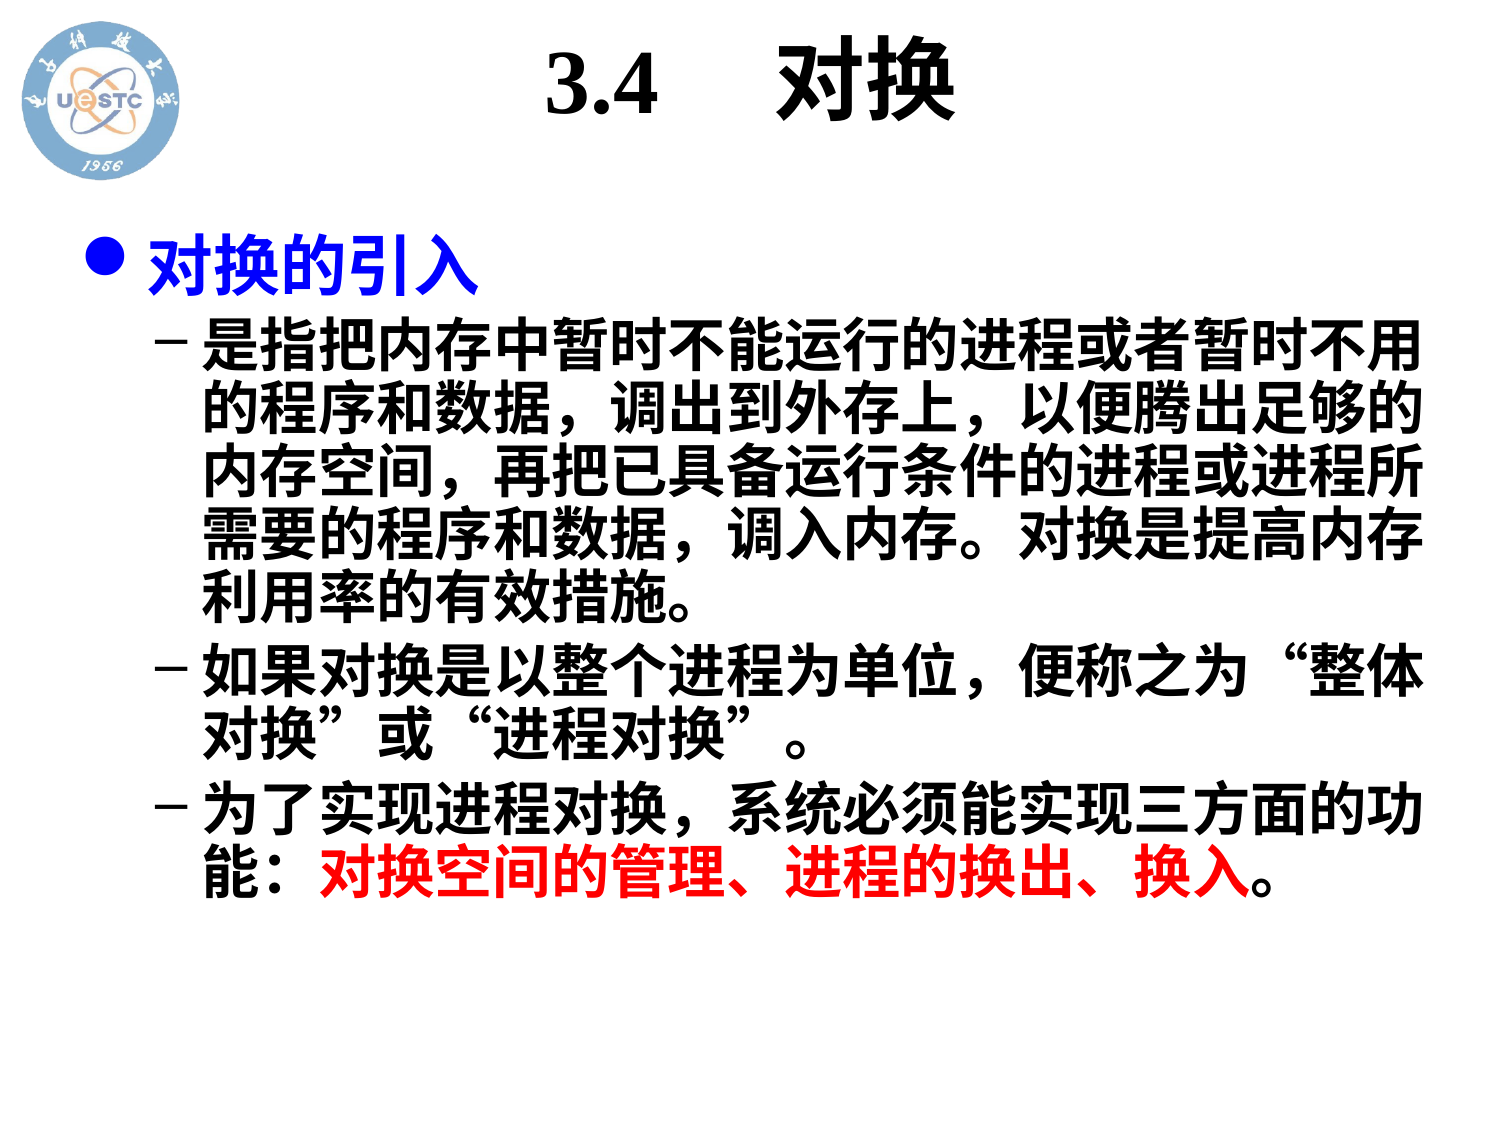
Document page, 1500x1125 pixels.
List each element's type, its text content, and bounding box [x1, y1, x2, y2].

title 3.4 对换 [112, 14, 1388, 140]
picture [0, 0, 200, 200]
list 对换的引入 是指把内存中暂时不能运行的进程或者暂时不用的程序和数据，调出到外存上，以便腾出足够的内存空间，再把已具备运行条件的进程或进程所需要的程序和数据，调入内存。对换是提高内存利用率的有效措施。 如果对换是以整个进程为单位，便称之为“整体对换”或“进程对换”。 为了实现进程对换，系统必须能实现三方面的功能：对换空间的管理、进程的换出、换入。 [64, 224, 1448, 1001]
